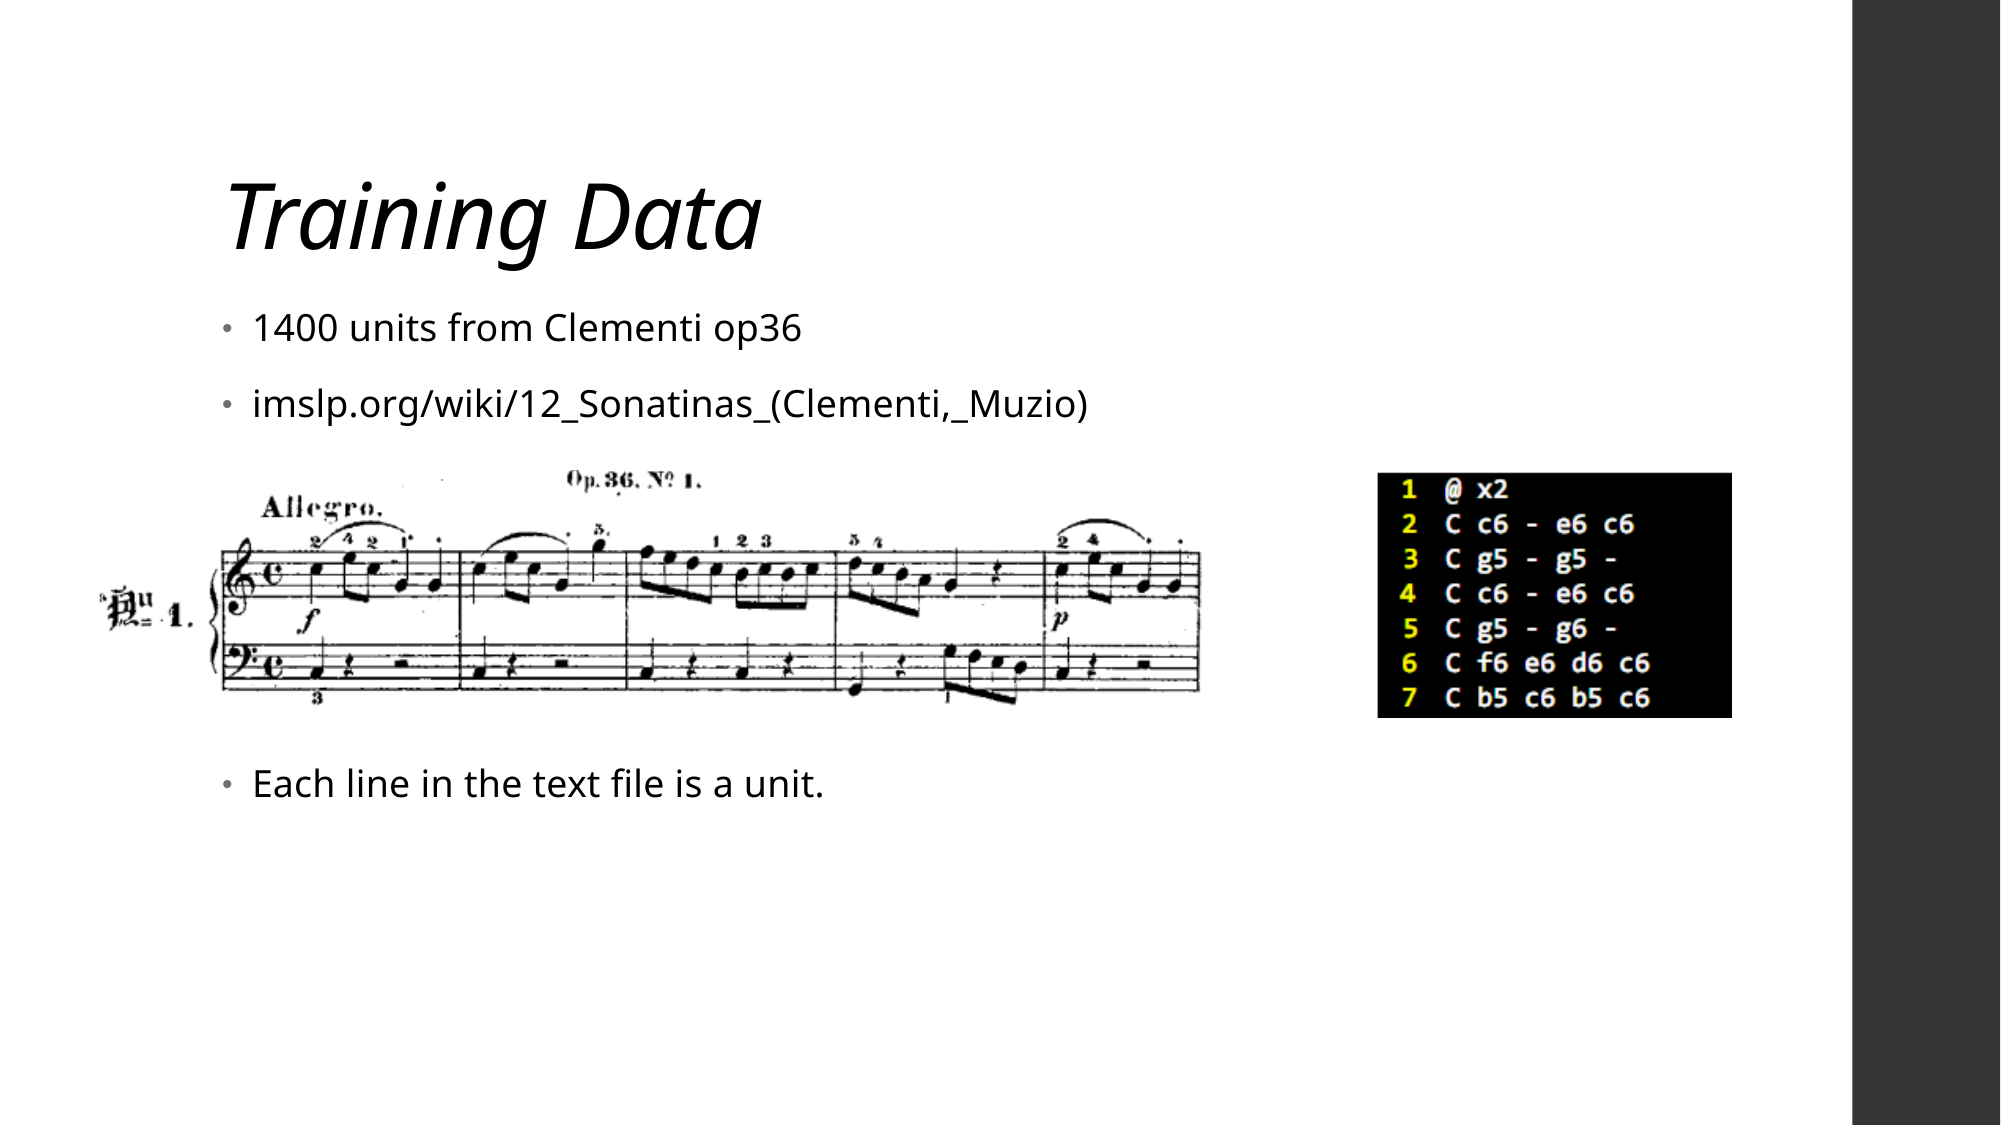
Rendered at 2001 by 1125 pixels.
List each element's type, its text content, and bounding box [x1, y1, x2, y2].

list 1400 units from Clementi op36 imslp.org/wiki/12_Sonatinas_(Clementi,_Muzio) Each line in the text file is a unit. [206, 299, 1617, 466]
picture [64, 470, 1732, 718]
title Training Data [206, 60, 1797, 278]
list 1400 units from Clementi op36 imslp.org/wiki/12_Sonatinas_(Clementi,_Muzio) Each line in the text file is a unit. [206, 729, 1617, 1014]
